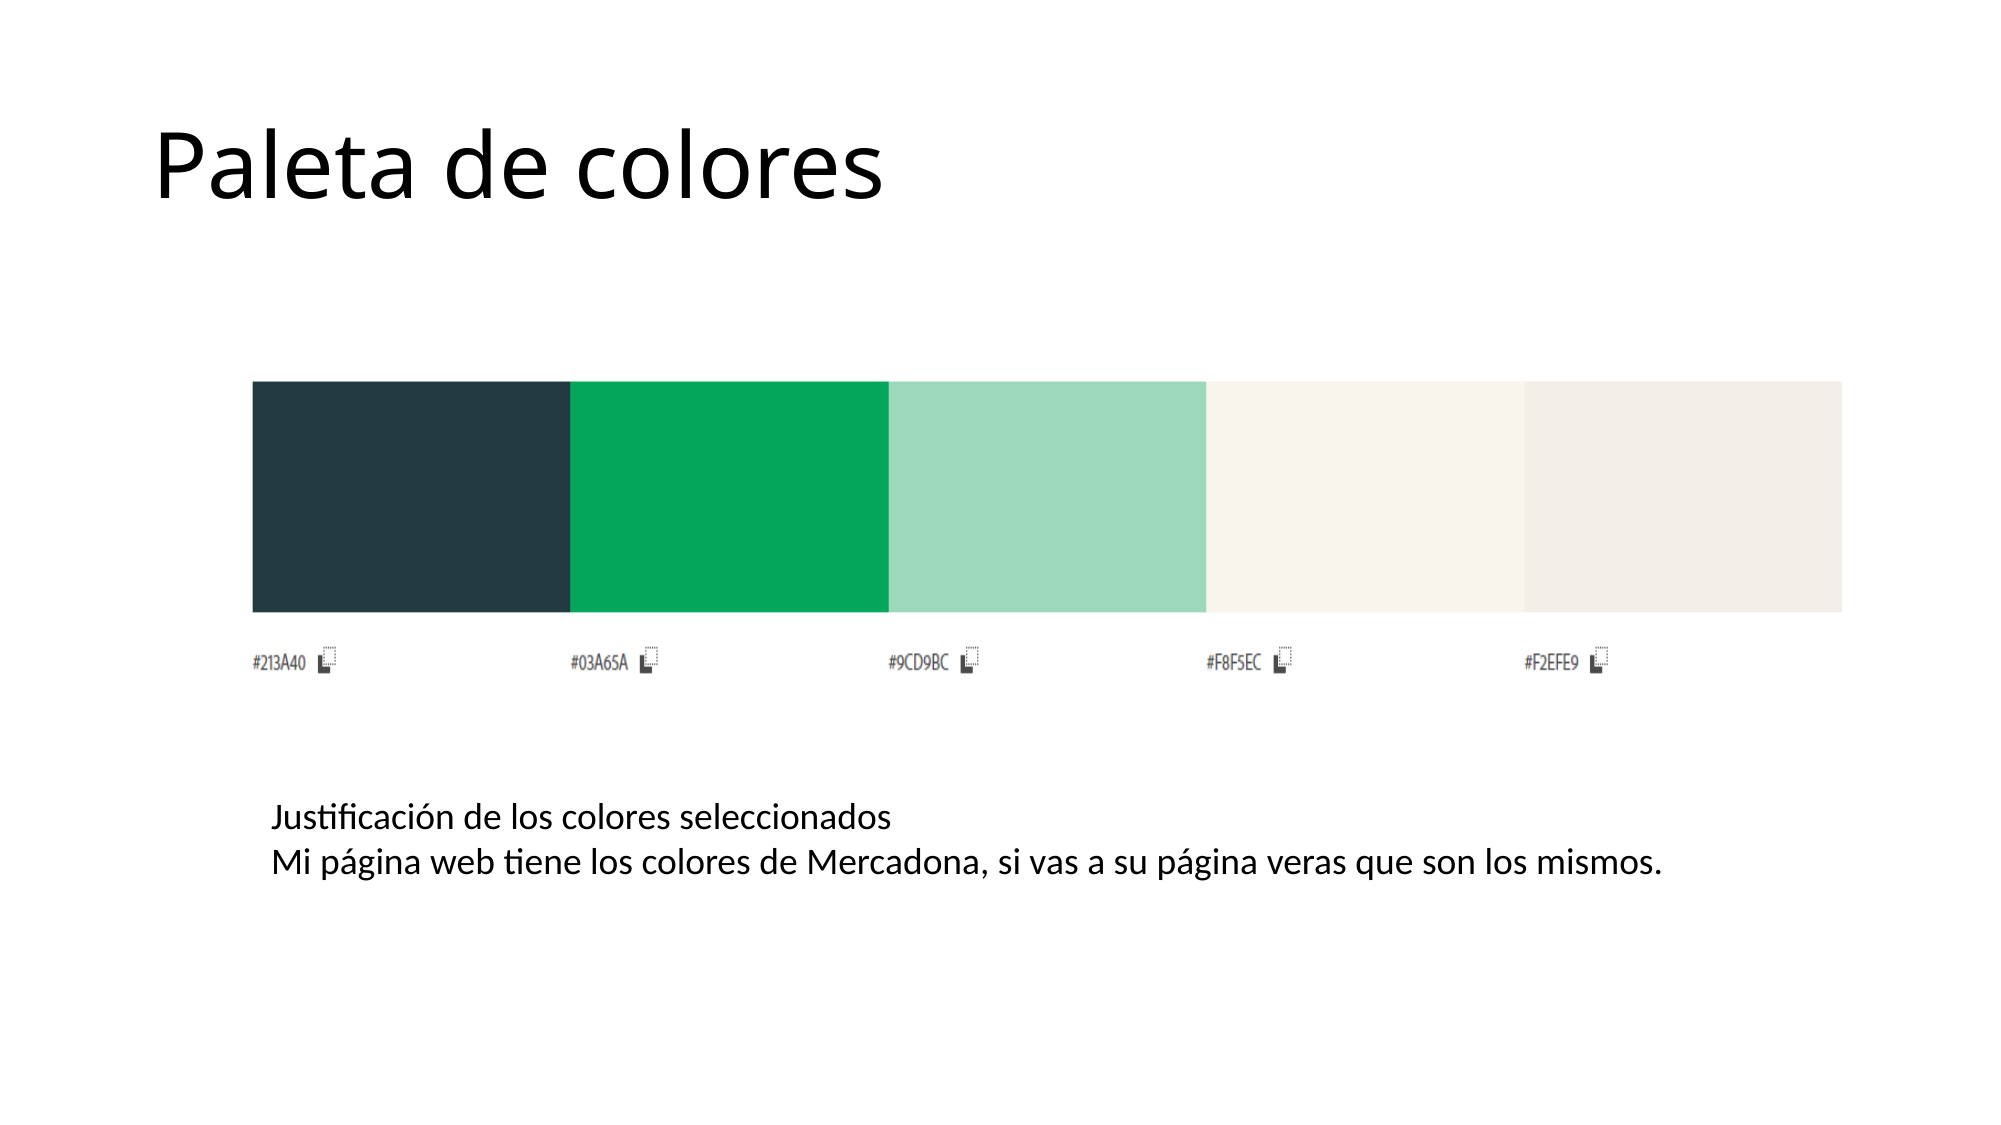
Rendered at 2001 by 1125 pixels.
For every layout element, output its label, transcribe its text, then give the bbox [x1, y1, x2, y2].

picture [245, 372, 1850, 723]
title Paleta de colores [137, 59, 1863, 278]
text_box Justificación de los colores seleccionados Mi página web tiene los colores de Mercadona, si vas a su página veras que son los mismos. [256, 784, 1905, 890]
